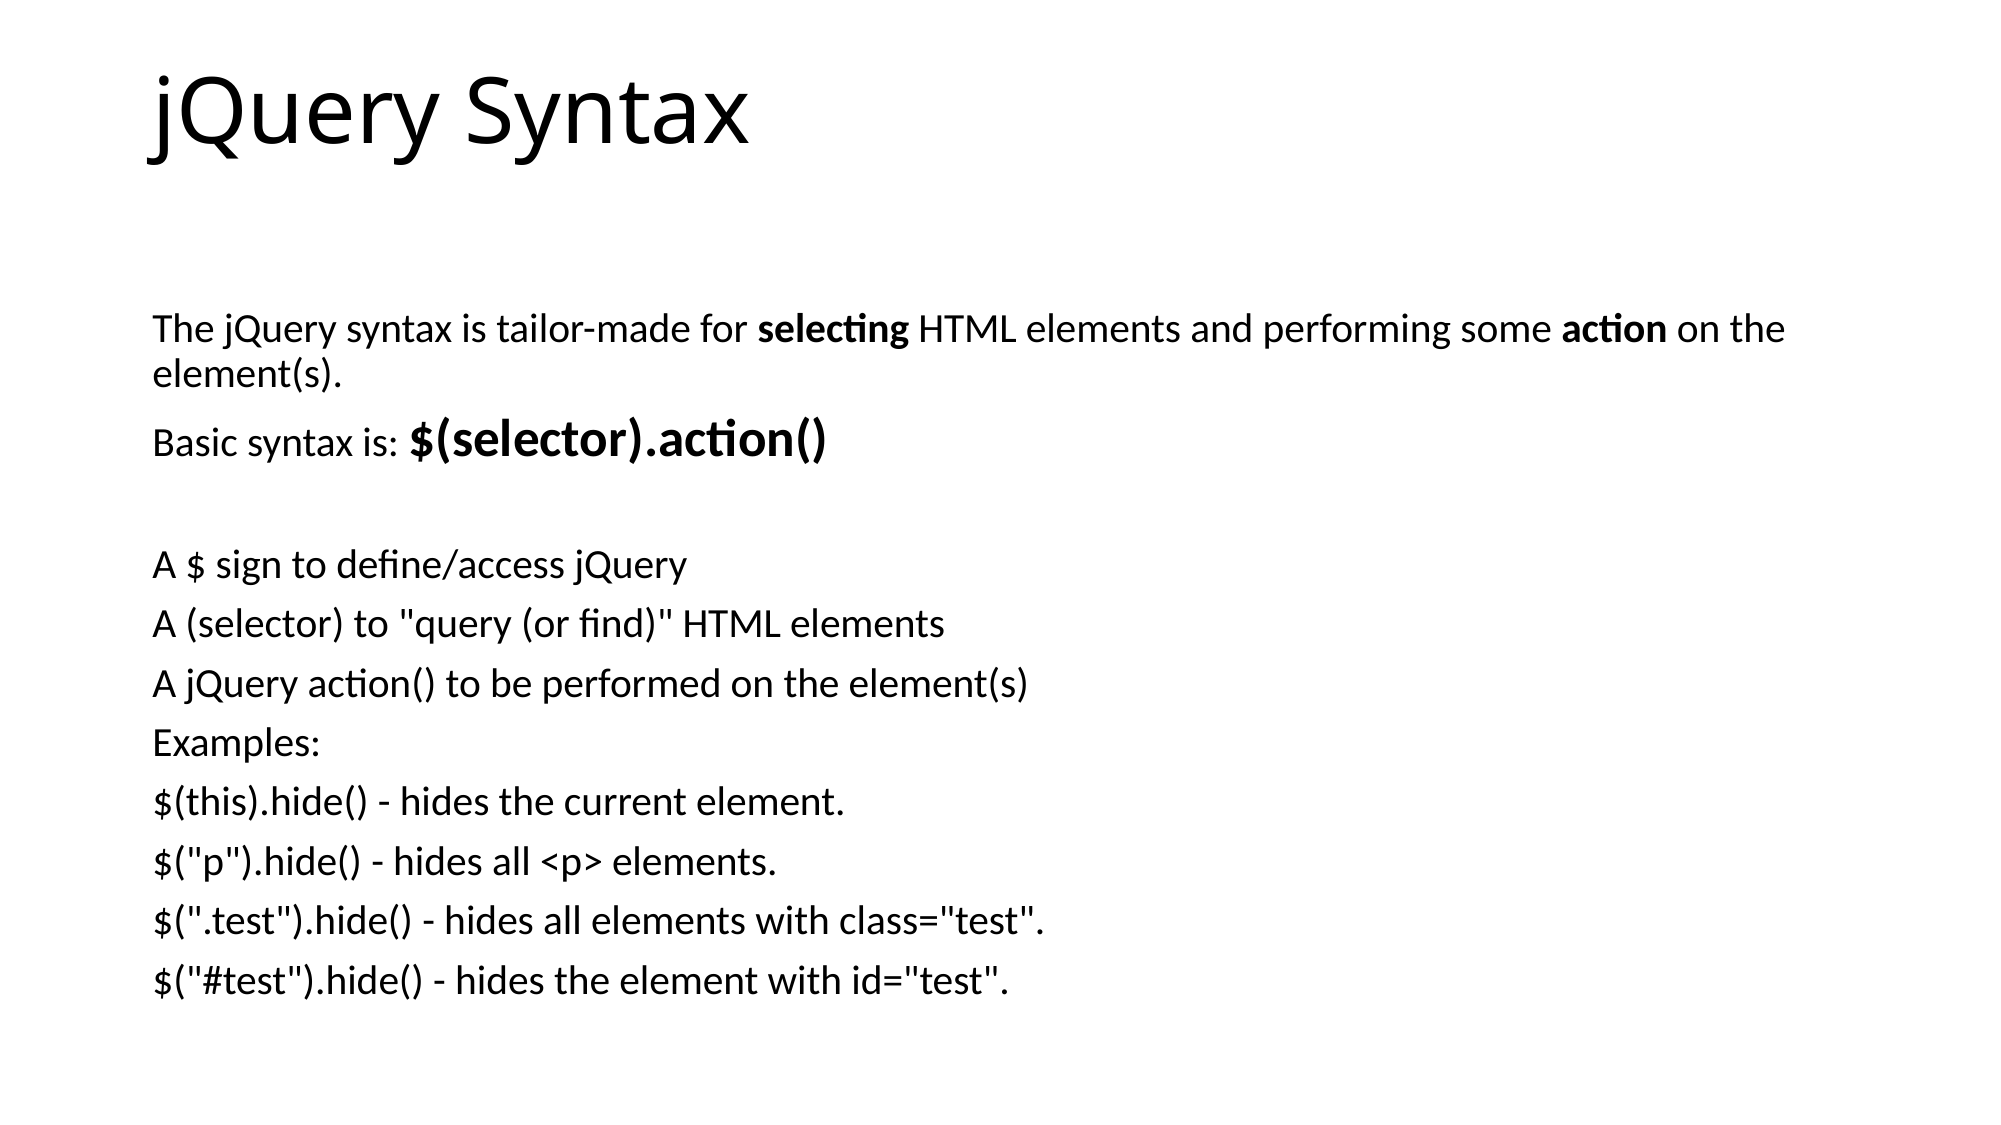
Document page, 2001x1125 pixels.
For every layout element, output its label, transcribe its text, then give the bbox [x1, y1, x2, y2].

list The jQuery syntax is tailor-made for selecting HTML elements and performing some action on the element(s). Basic syntax is: $(selector).action() A $ sign to define/access jQuery A (selector) to "query (or find)" HTML elements A jQuery action() to be performed on the element(s) Examples: $(this).hide() - hides the current element. $("p").hide() - hides all <p> elements. $(".test").hide() - hides all elements with class="test". $("#test").hide() - hides the element with id="test". [137, 299, 1863, 1014]
title jQuery Syntax [137, 59, 1863, 278]
